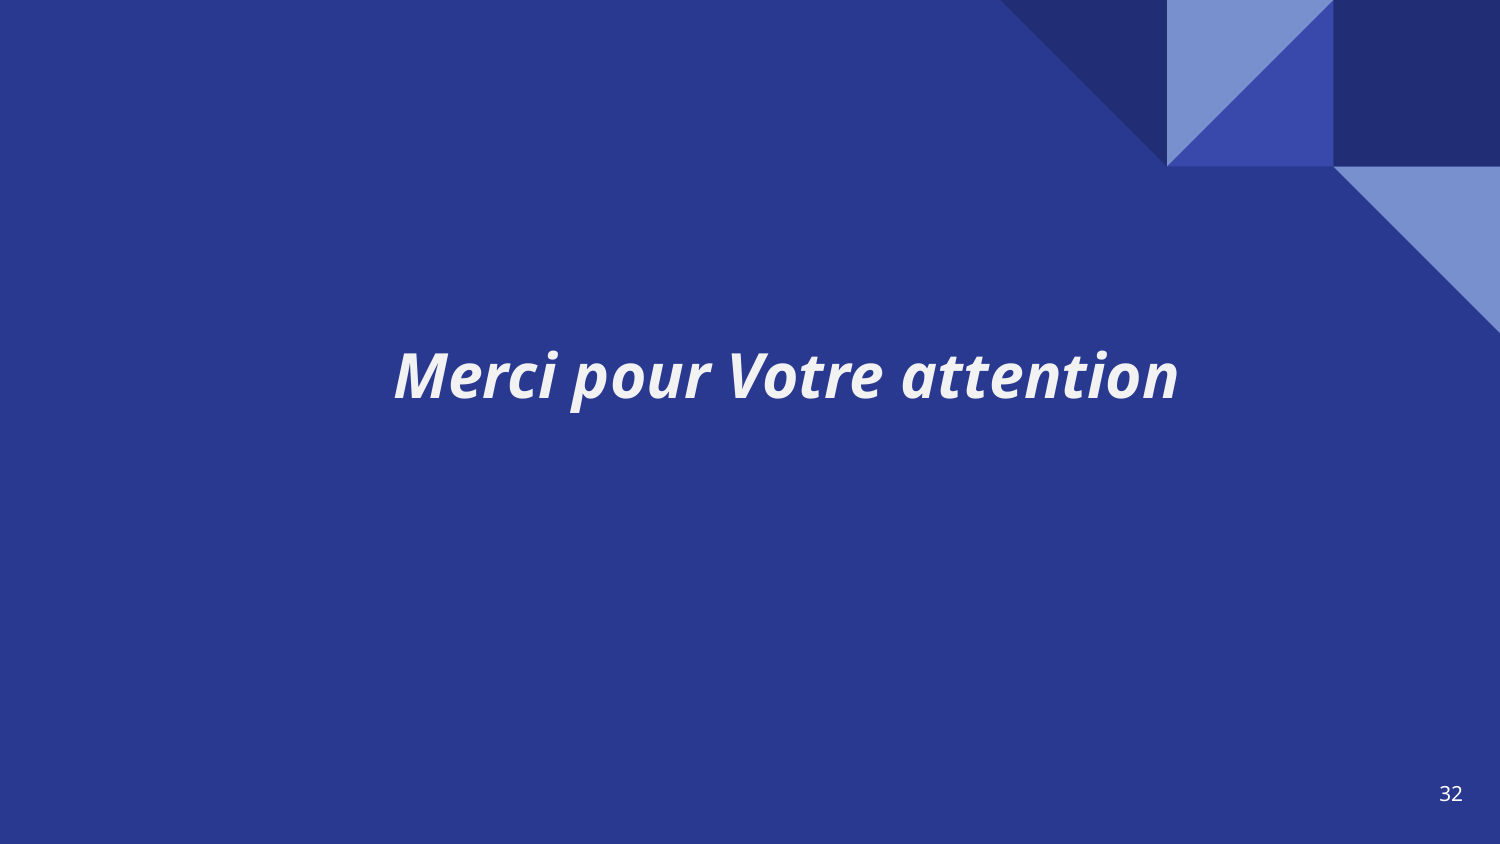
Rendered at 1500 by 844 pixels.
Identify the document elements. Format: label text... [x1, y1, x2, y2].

title Merci pour Votre attention [105, 250, 1469, 496]
slide_number 32 [1387, 762, 1478, 828]
